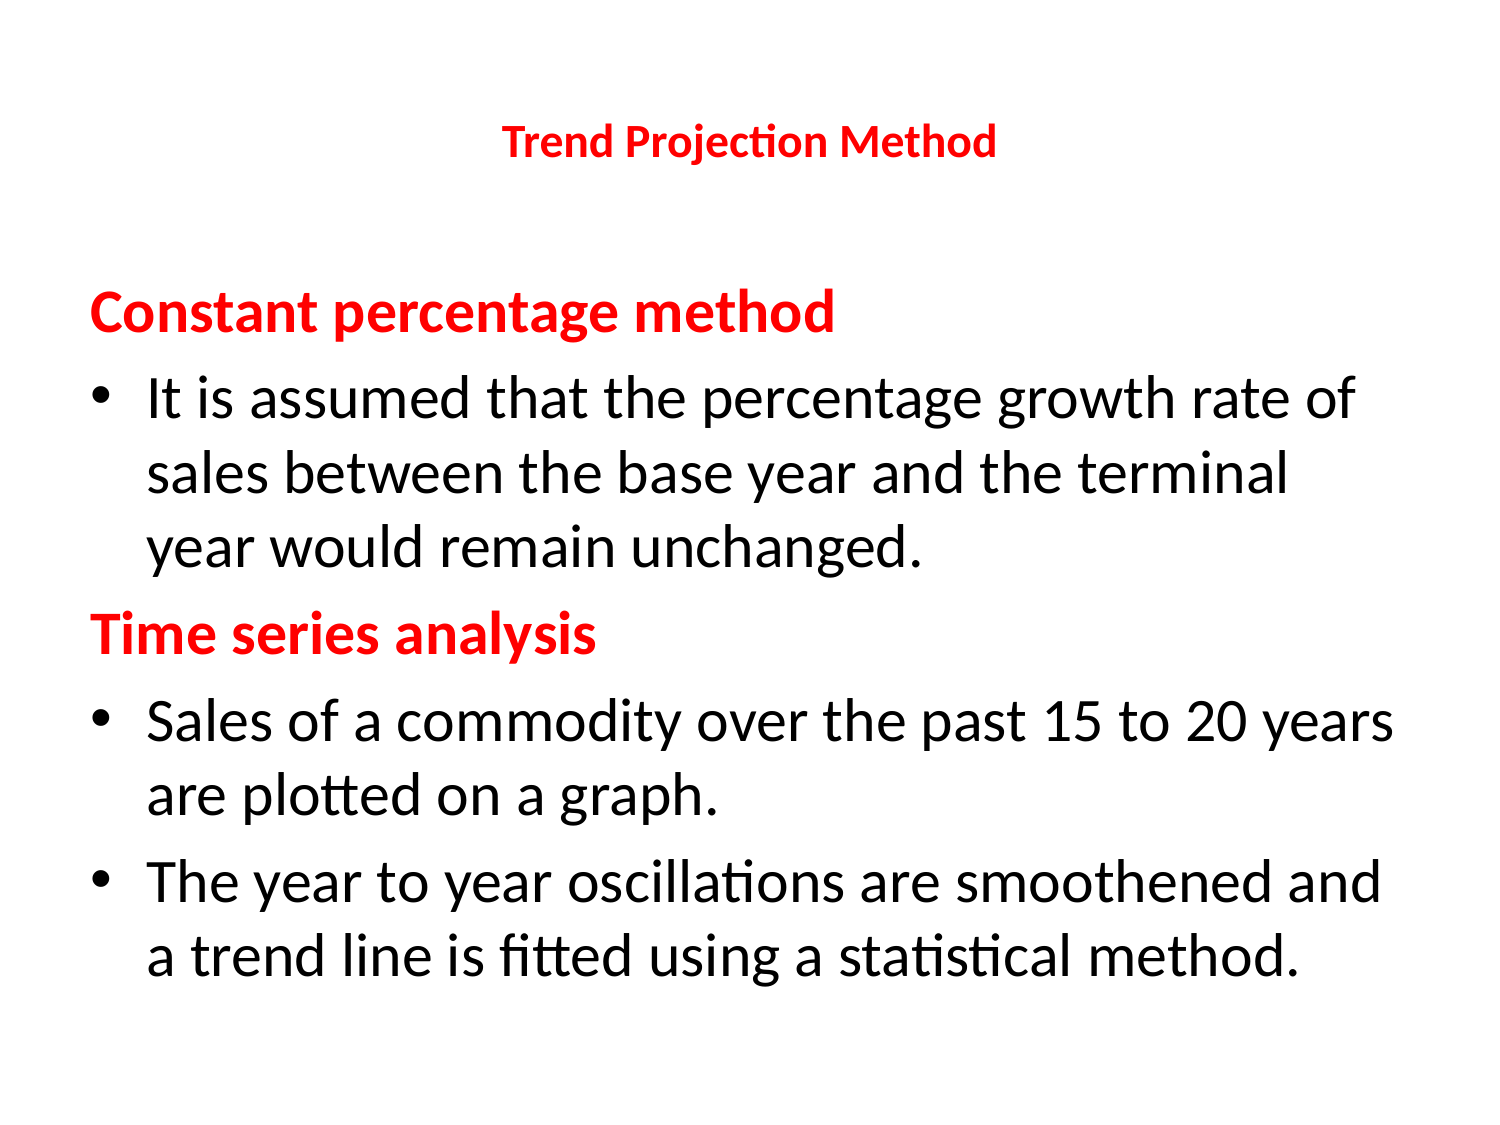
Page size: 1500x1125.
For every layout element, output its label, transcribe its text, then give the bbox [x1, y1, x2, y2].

list Constant percentage method It is assumed that the percentage growth rate of sales between the base year and the terminal year would remain unchanged. Time series analysis Sales of a commodity over the past 15 to 20 years are plotted on a graph. The year to year oscillations are smoothened and a trend line is fitted using a statistical method. [75, 262, 1425, 1005]
title Trend Projection Method [75, 45, 1425, 233]
